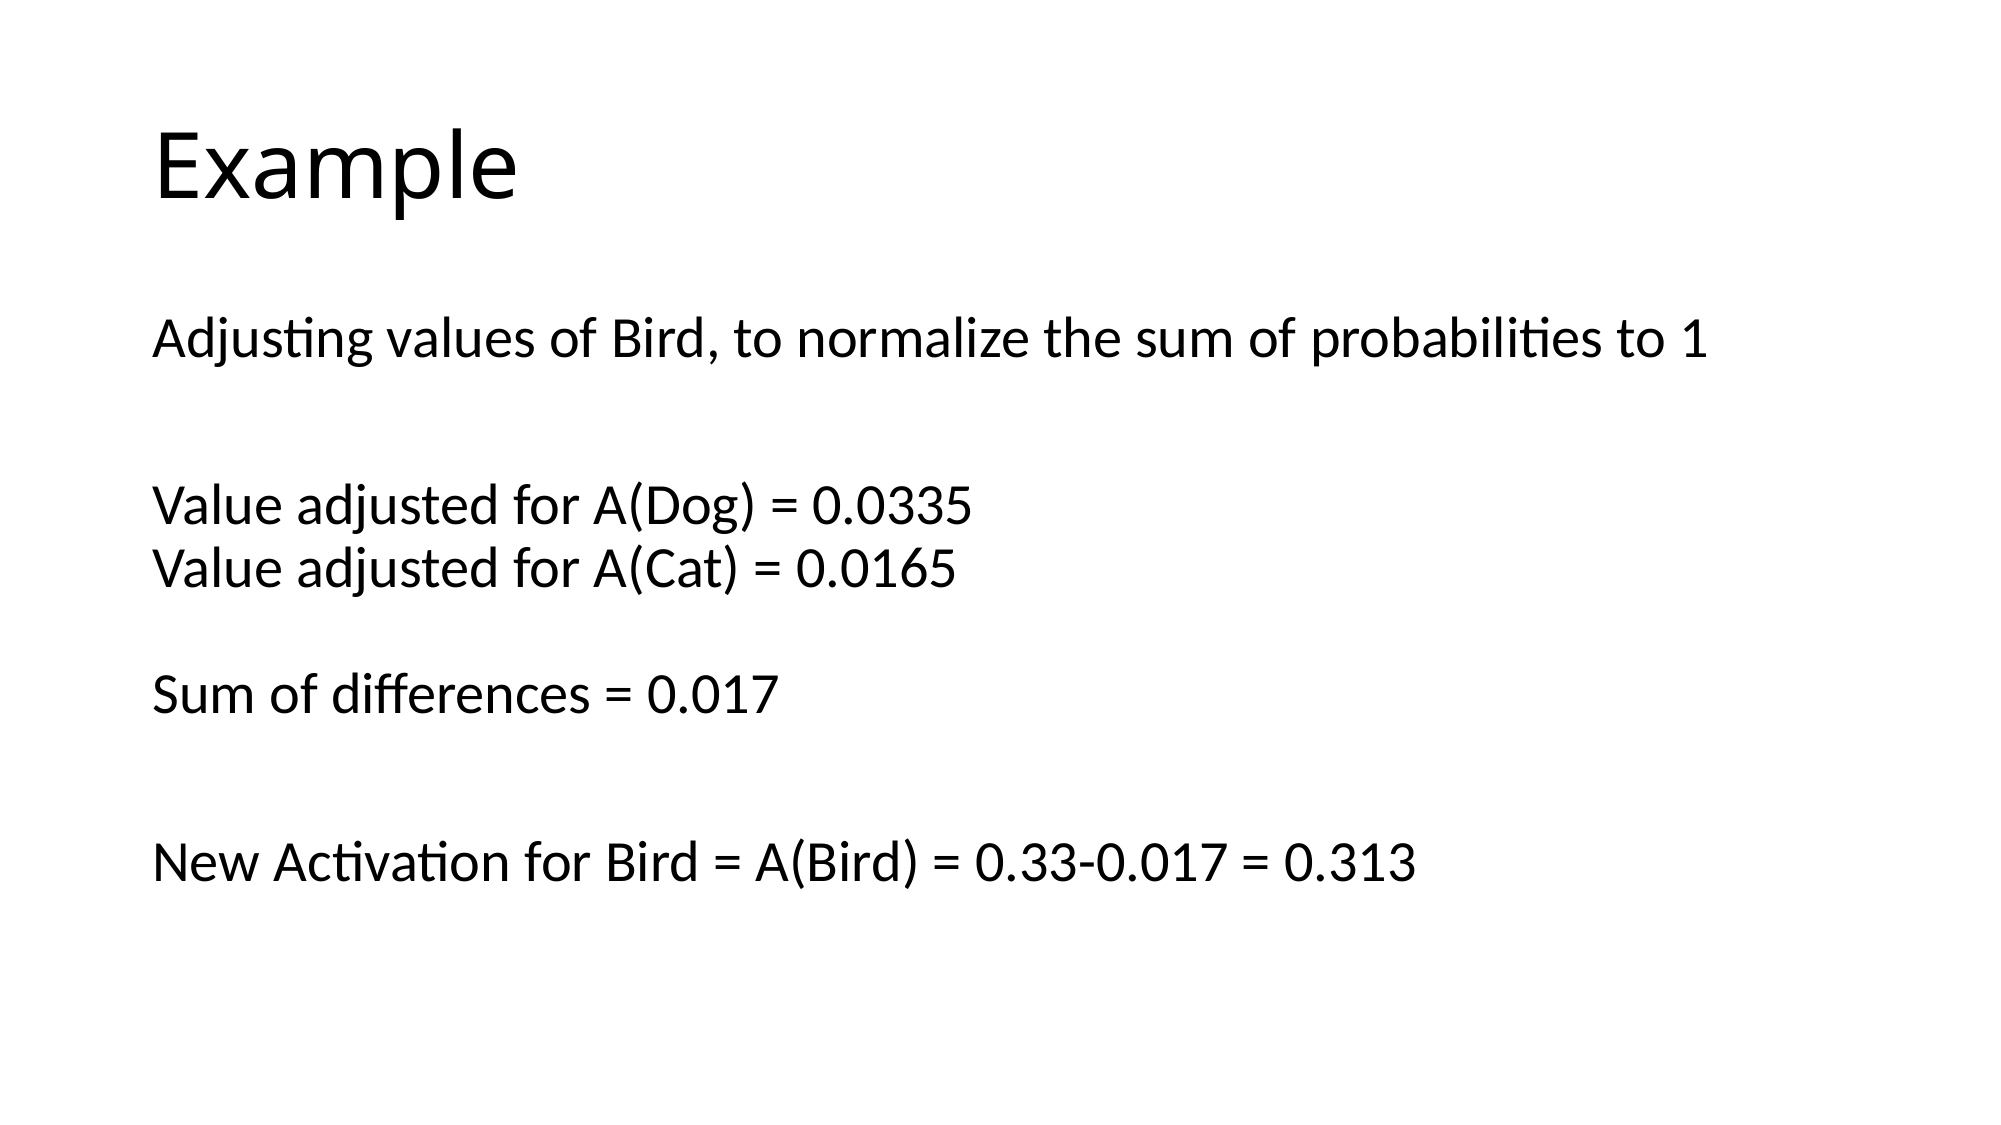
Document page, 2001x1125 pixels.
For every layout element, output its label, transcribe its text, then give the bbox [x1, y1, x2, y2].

title Example [137, 59, 1863, 278]
list Adjusting values of Bird, to normalize the sum of probabilities to 1 Value adjusted for A(Dog) = 0.0335 Value adjusted for A(Cat) = 0.0165 Sum of differences = 0.017 New Activation for Bird = A(Bird) = 0.33-0.017 = 0.313 [137, 299, 1863, 1014]
